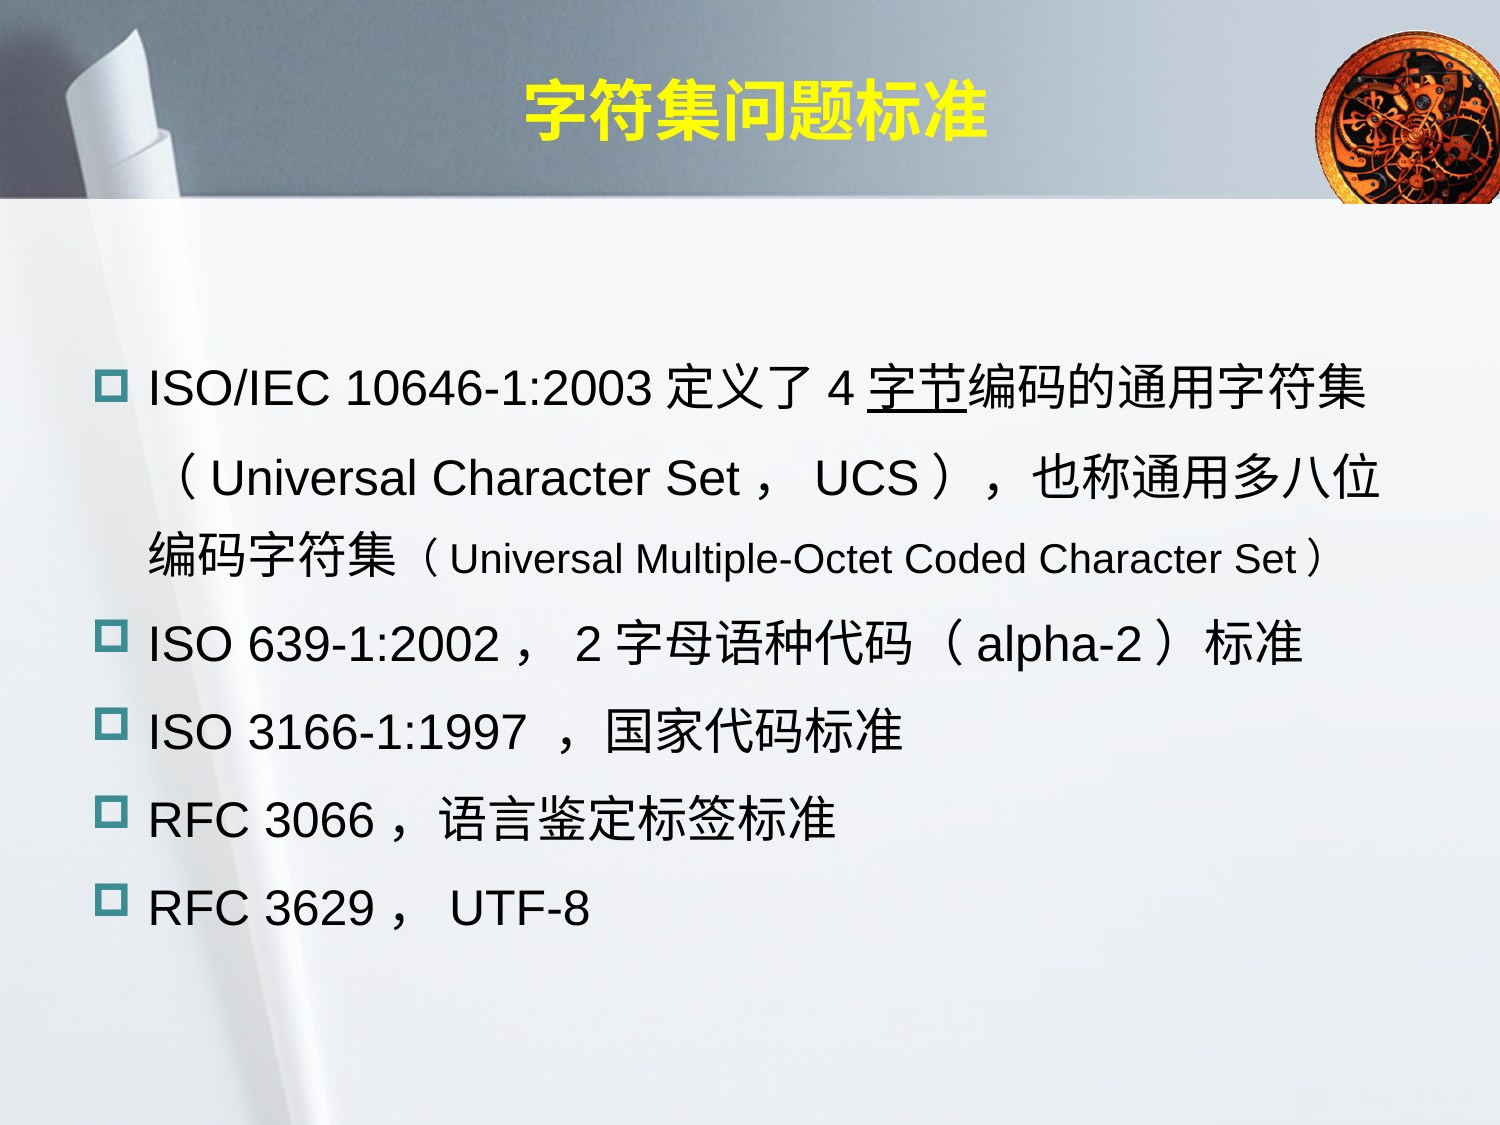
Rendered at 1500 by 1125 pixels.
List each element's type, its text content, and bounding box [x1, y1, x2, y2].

picture [0, 0, 1500, 204]
title 字符集问题标准 [253, 54, 1258, 164]
text_box ISO/IEC 10646-1:2003定义了4字节编码的通用字符集（Universal Character Set，UCS），也称通用多八位编码字符集（Universal Multiple-Octet Coded Character Set） ISO 639-1:2002，2字母语种代码（alpha-2）标准 ISO 3166-1:1997 ，国家代码标准 RFC 3066，语言鉴定标签标准 RFC 3629，UTF-8 [76, 326, 1400, 965]
